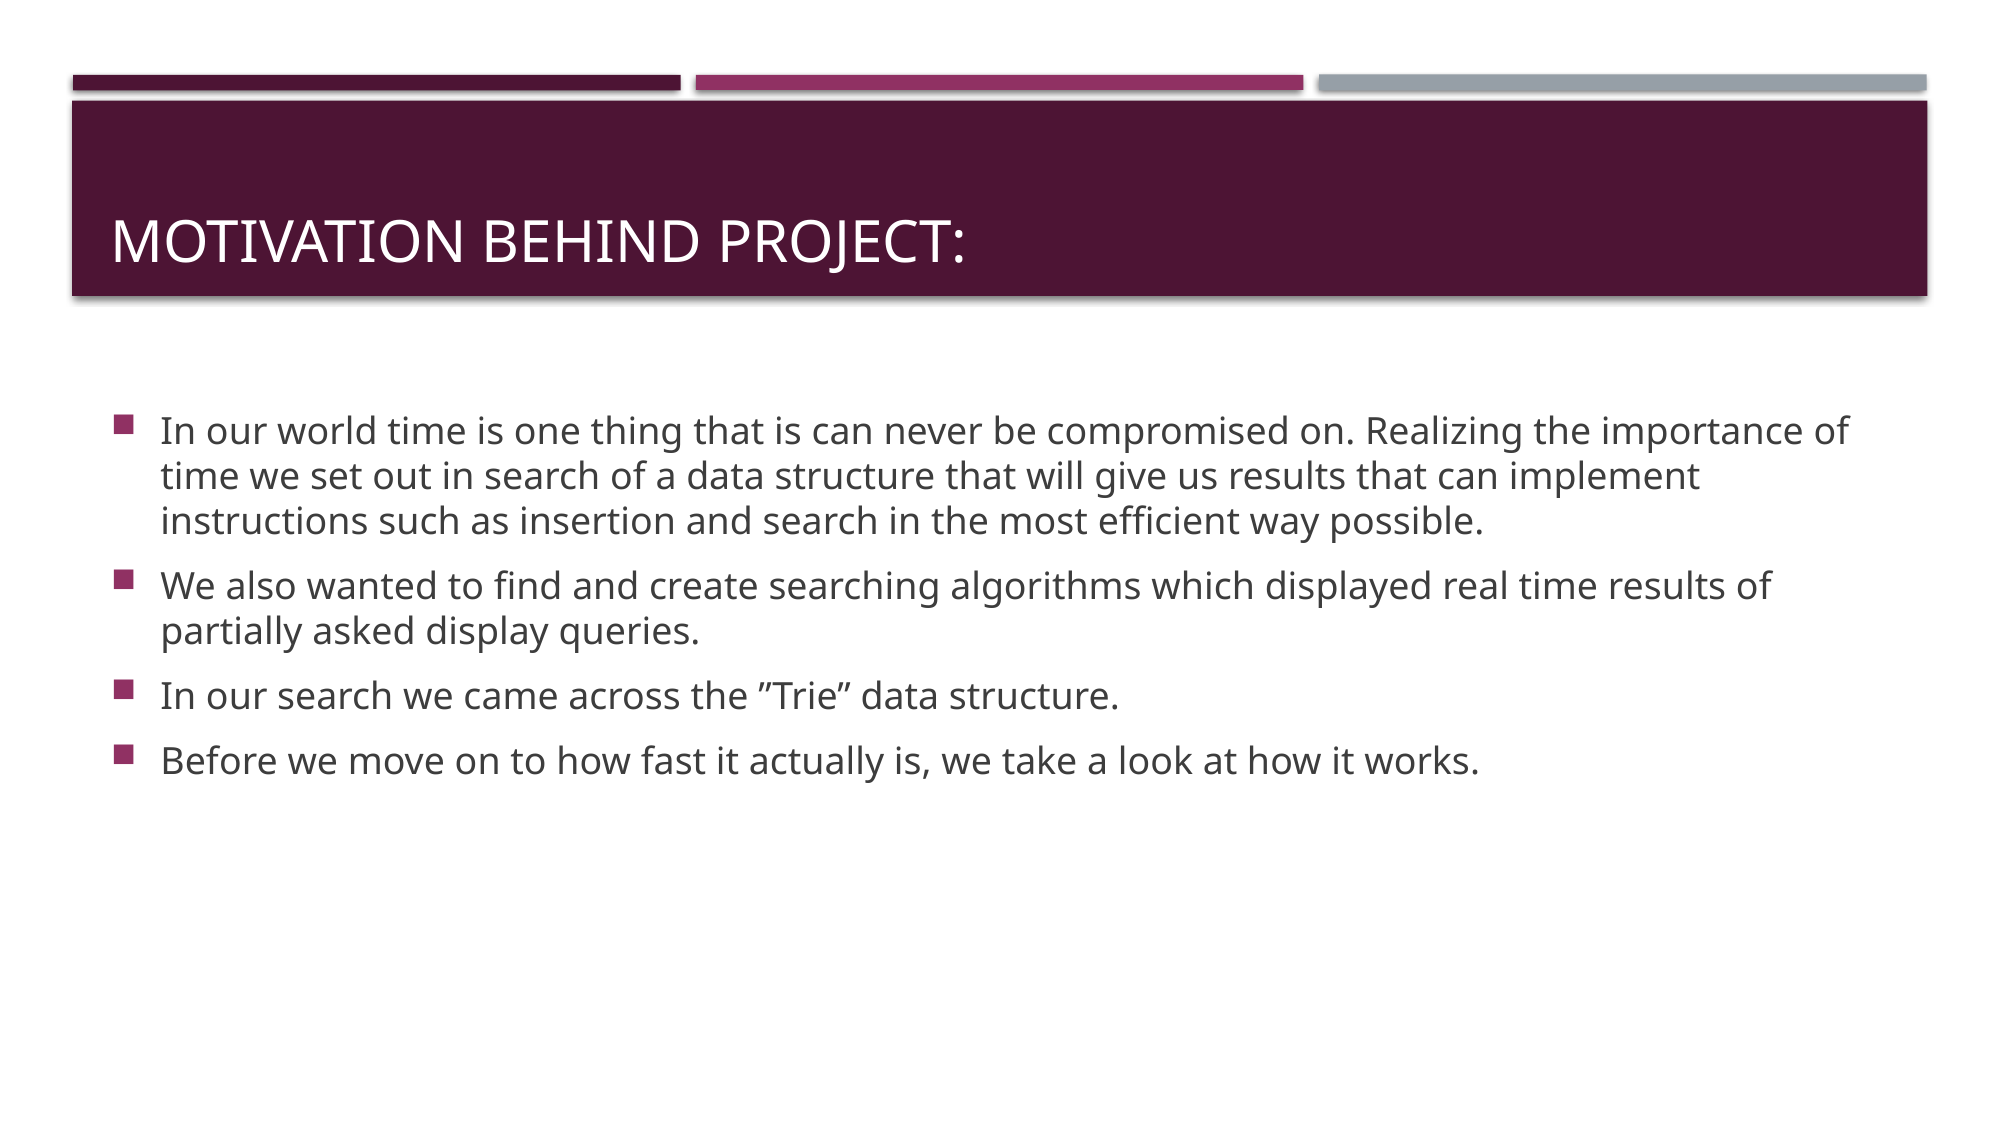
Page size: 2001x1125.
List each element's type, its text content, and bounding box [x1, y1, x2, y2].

list In our world time is one thing that is can never be compromised on. Realizing the importance of time we set out in search of a data structure that will give us results that can implement instructions such as insertion and search in the most efficient way possible. We also wanted to find and create searching algorithms which displayed real time results of partially asked display queries. In our search we came across the ”Trie” data structure. Before we move on to how fast it actually is, we take a look at how it works. [95, 357, 1905, 962]
title Motivation behind project: [95, 115, 1905, 282]
